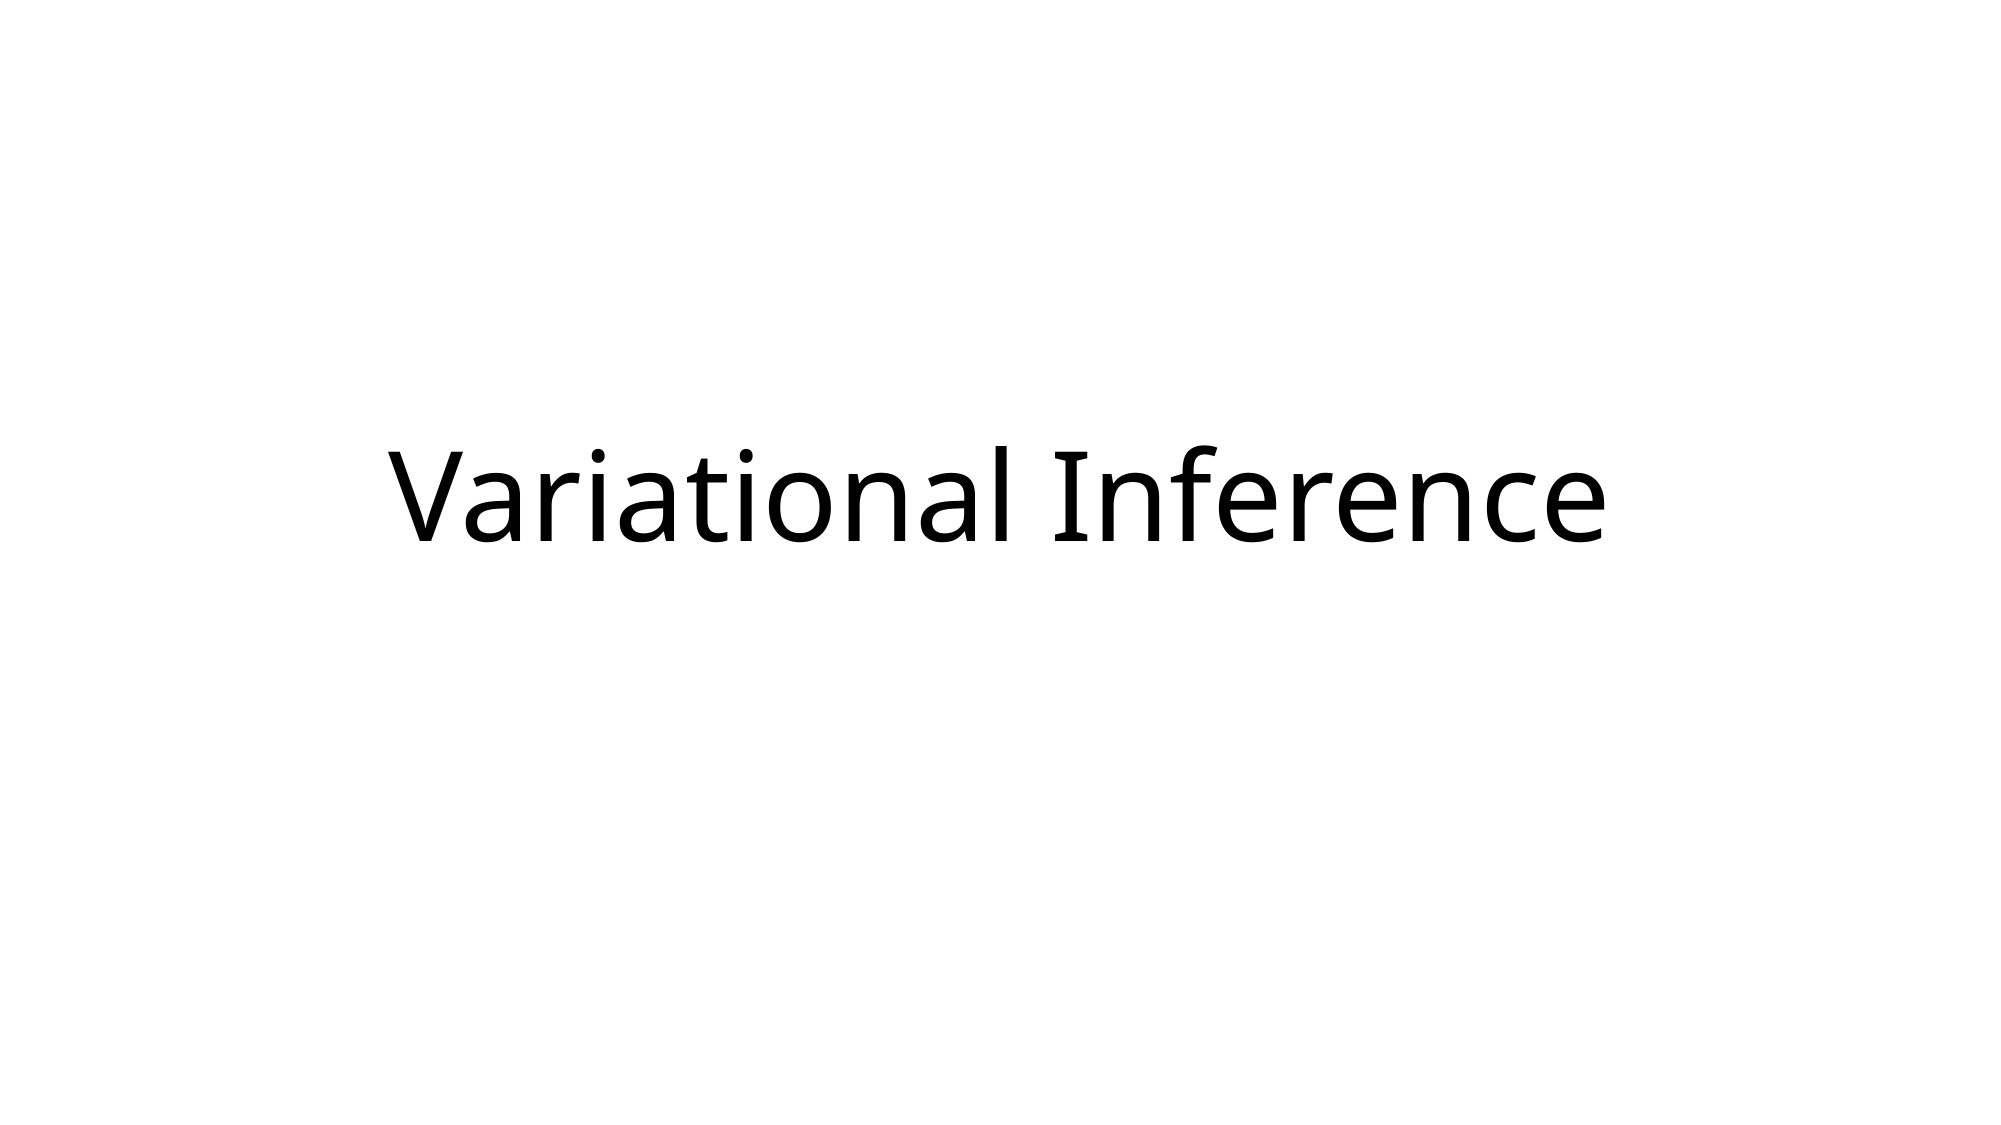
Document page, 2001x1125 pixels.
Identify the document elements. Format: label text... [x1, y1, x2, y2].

title Variational Inference [249, 184, 1750, 576]
